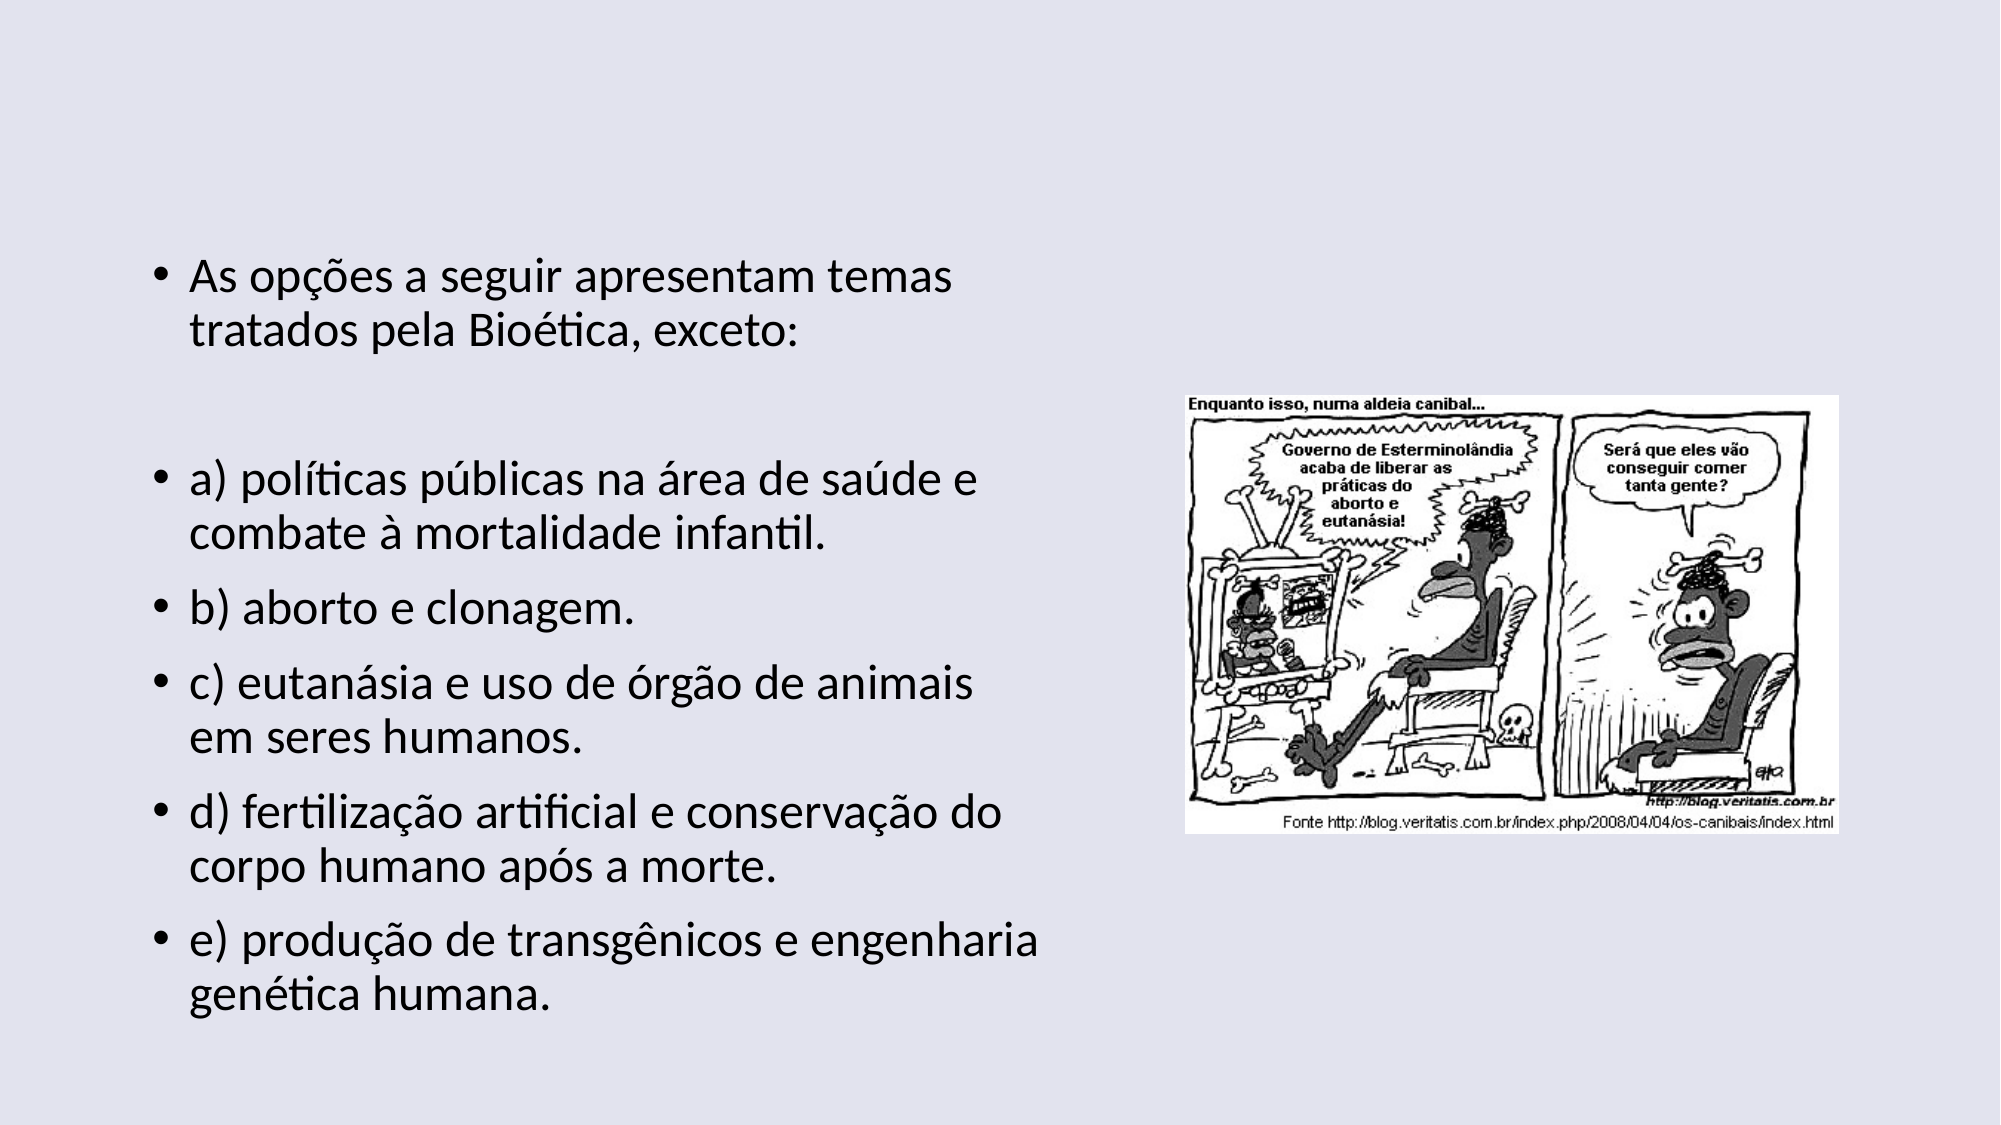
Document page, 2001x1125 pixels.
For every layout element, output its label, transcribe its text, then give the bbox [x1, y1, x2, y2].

list As opções a seguir apresentam temas tratados pela Bioética, exceto: a) políticas públicas na área de saúde e combate à mortalidade infantil. b) aborto e clonagem. c) eutanásia e uso de órgão de animais em seres humanos. d) fertilização artificial e conservação do corpo humano após a morte. e) produção de transgênicos e engenharia genética humana. [137, 241, 1064, 1101]
picture [1185, 395, 1839, 834]
